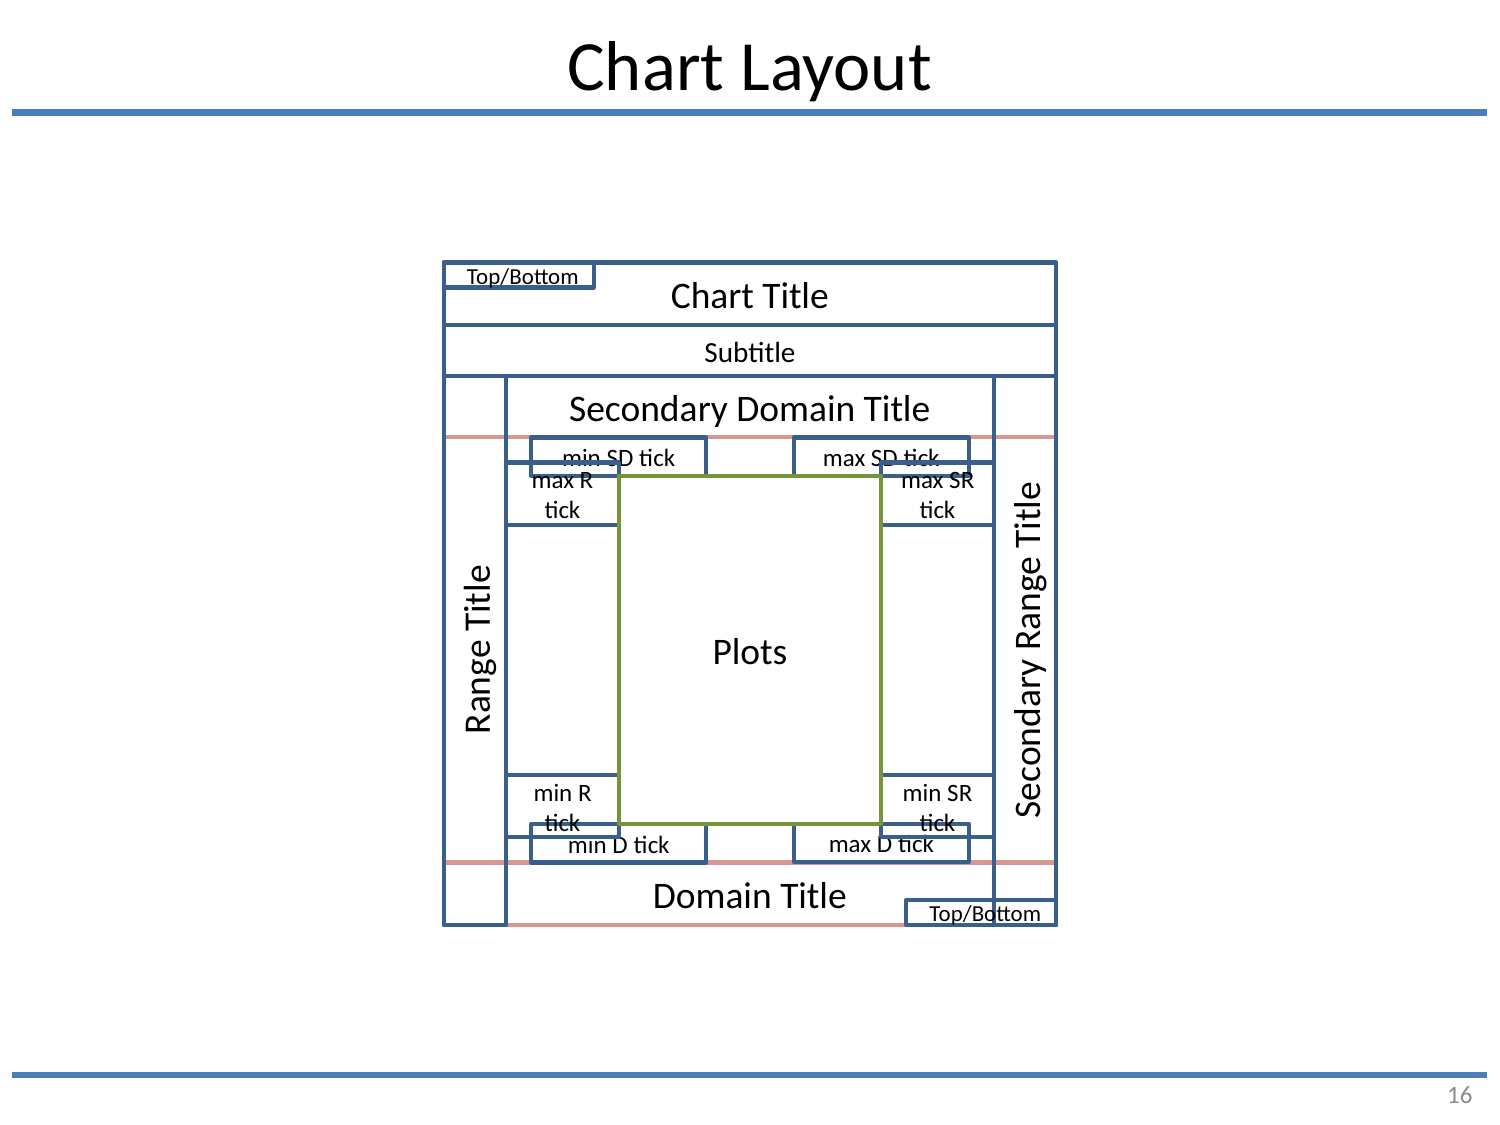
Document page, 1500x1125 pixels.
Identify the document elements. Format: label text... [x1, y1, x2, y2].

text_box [443, 262, 1057, 926]
slide_number 16 [1137, 1074, 1488, 1113]
title Chart Layout [75, 12, 1425, 113]
